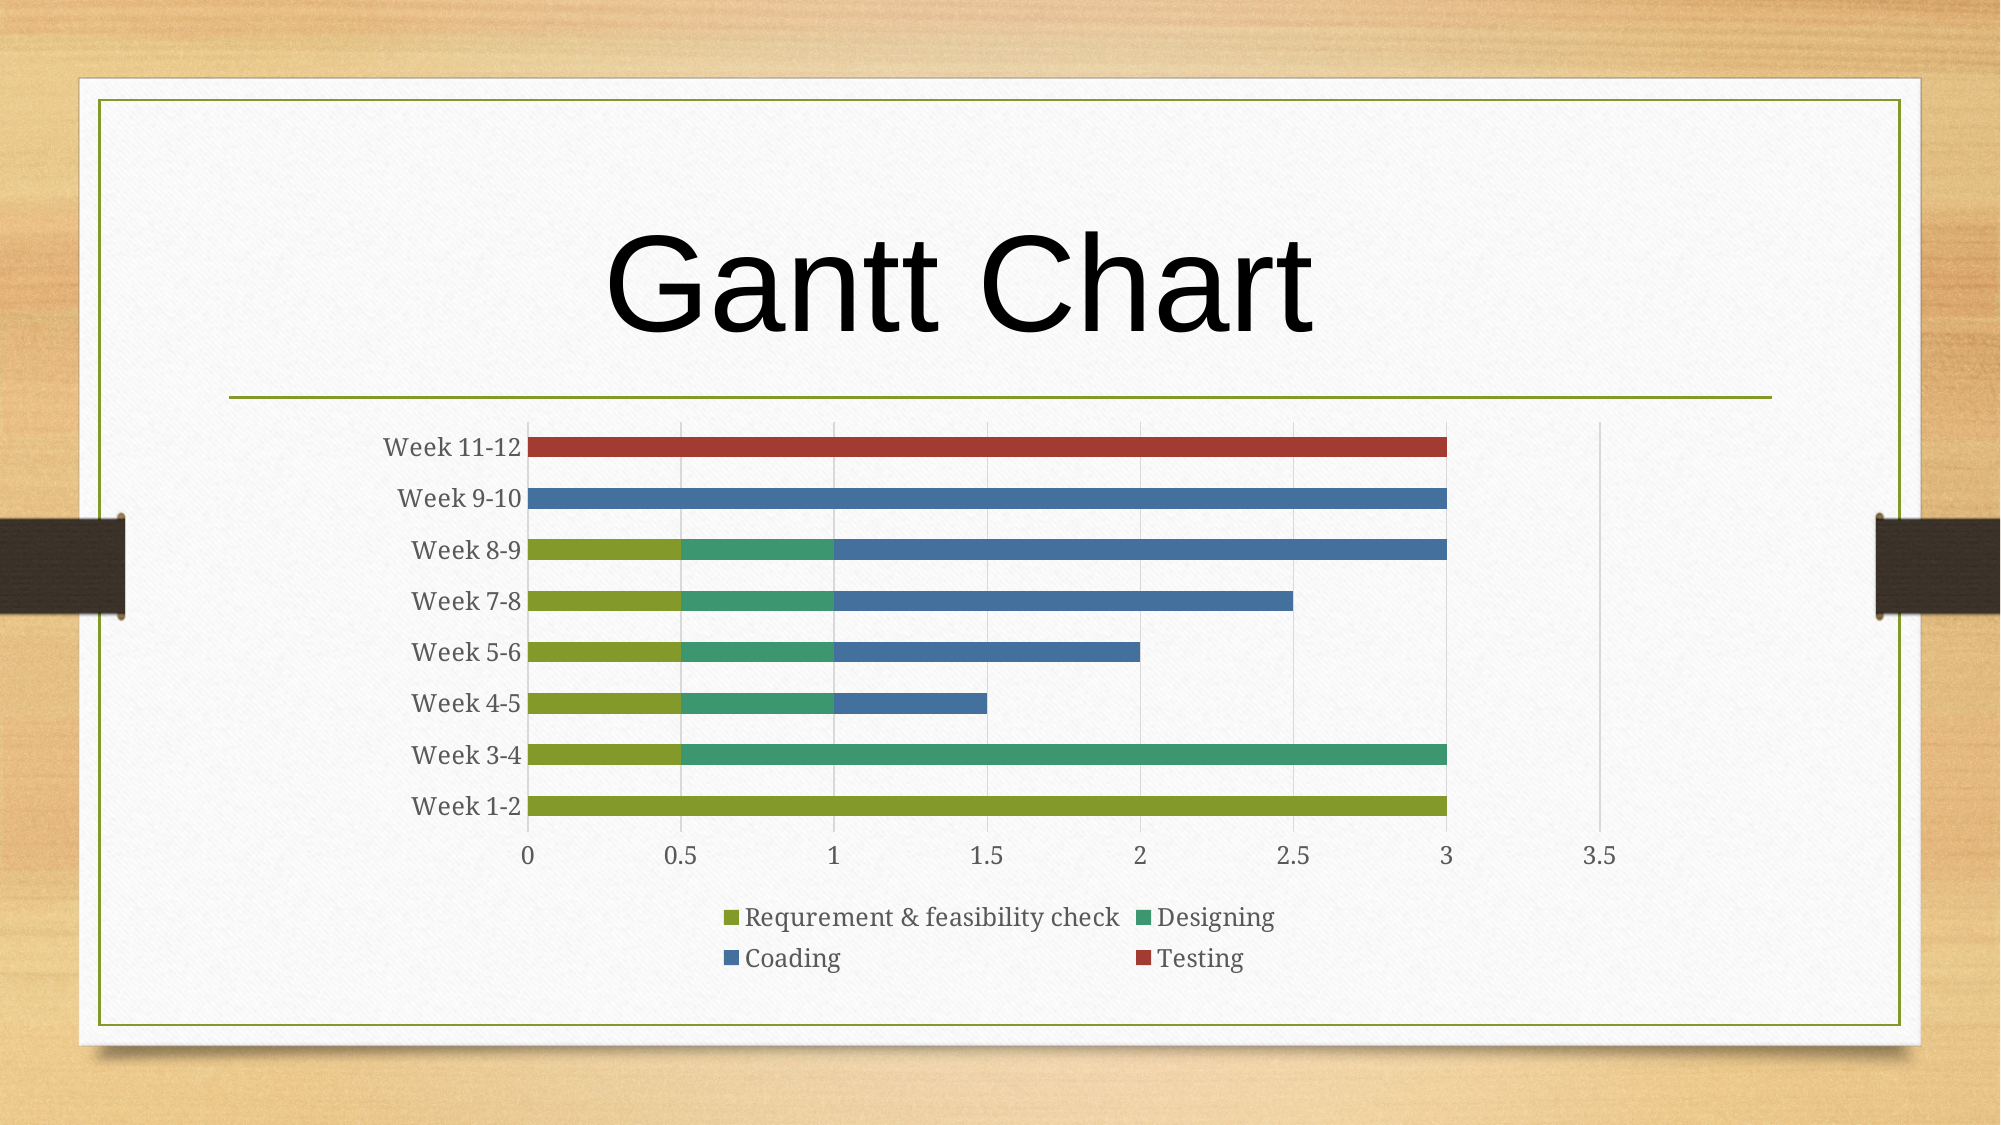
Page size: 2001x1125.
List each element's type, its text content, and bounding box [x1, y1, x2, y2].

picture [0, 0, 2001, 1125]
chart [356, 409, 1644, 982]
text_box Gantt Chart [588, 186, 1412, 367]
